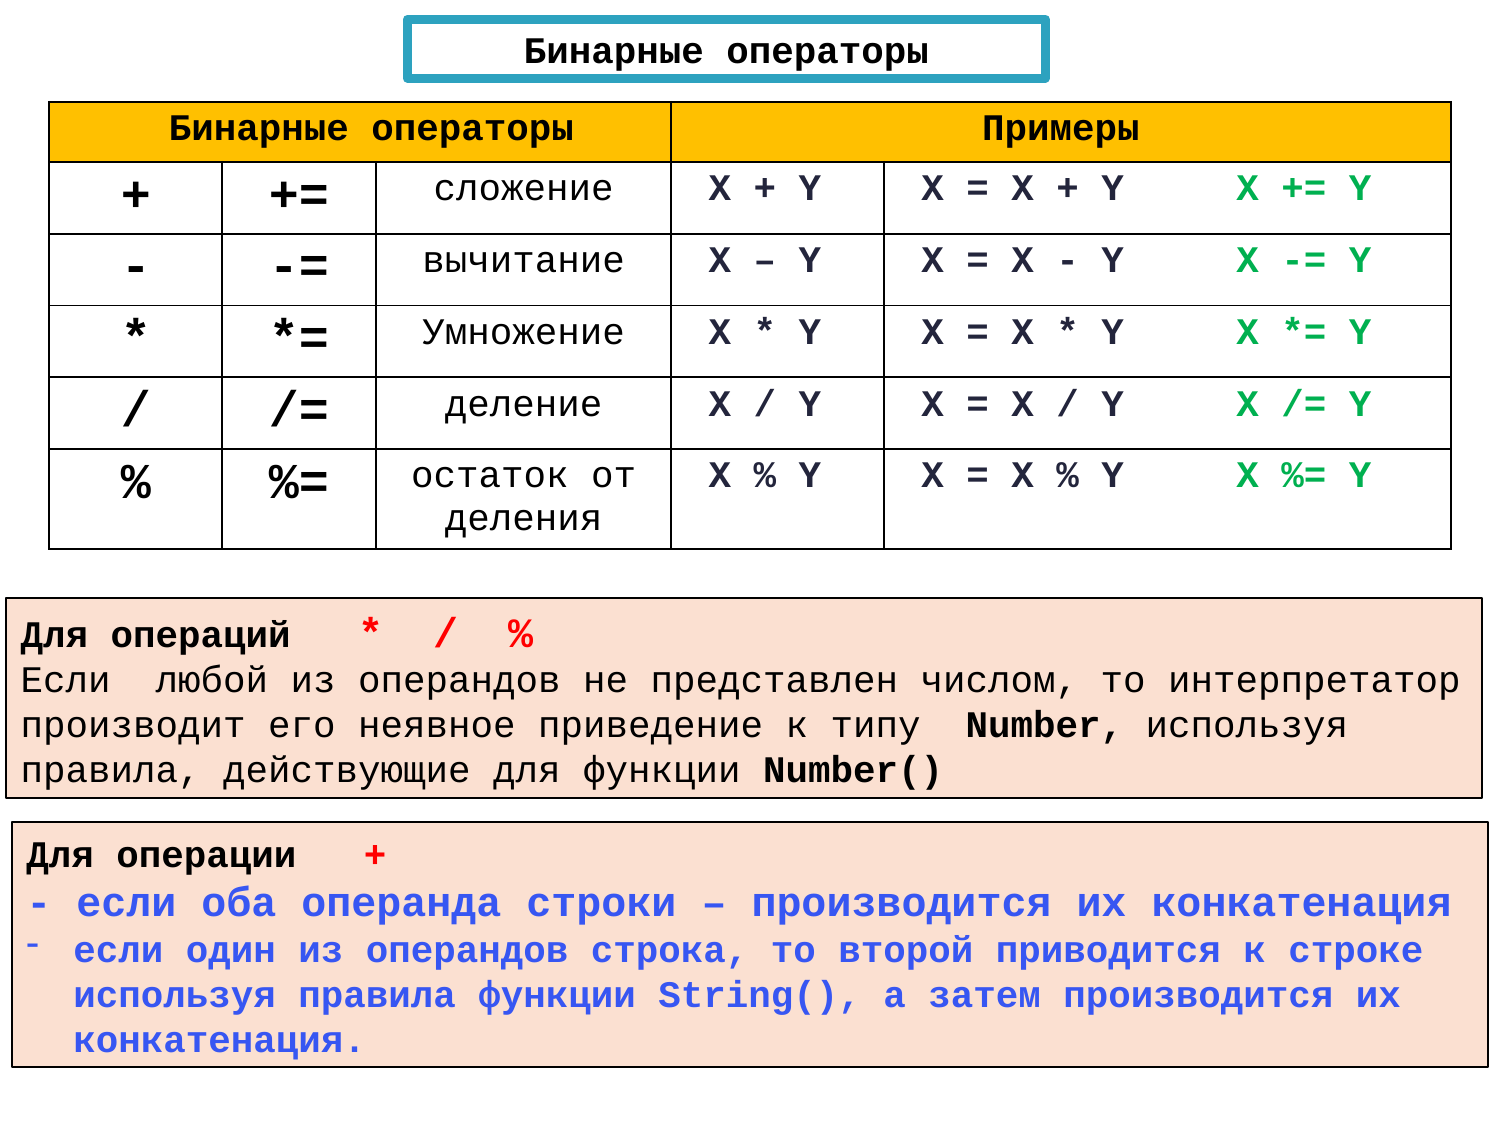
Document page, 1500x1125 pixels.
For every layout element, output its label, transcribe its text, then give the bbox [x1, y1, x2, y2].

table_cell % [50, 450, 221, 548]
table_cell X = X / Y X /= Y [885, 378, 1450, 448]
table_cell X % Y [672, 450, 883, 548]
table_cell - [50, 235, 221, 305]
table_cell X = X * Y X *= Y [885, 306, 1450, 376]
table_cell += [223, 163, 375, 233]
table_cell остаток от деления [377, 450, 670, 548]
table_header Примеры [672, 103, 1450, 161]
table_header Бинарные операторы [50, 103, 670, 161]
table_cell + [50, 163, 221, 233]
table_cell /= [223, 378, 375, 448]
table_cell X – Y [672, 235, 883, 305]
table_cell *= [223, 306, 375, 376]
table_cell X * Y [672, 306, 883, 376]
table_cell / [50, 378, 221, 448]
table_cell cложение [377, 163, 670, 233]
text_box Для операций * / % Если любой из операндов не представлен числом, то интерпретатор производит его неявное приведение к типу Number, используя правила, действующие для функции Number() [5, 597, 1483, 798]
table_cell %= [223, 450, 375, 548]
table_cell X / Y [672, 378, 883, 448]
table_cell X = X + Y X += Y [885, 163, 1450, 233]
table_cell -= [223, 235, 375, 305]
text_box Бинарные операторы [403, 15, 1050, 83]
table_cell вычитание [377, 235, 670, 305]
table_cell X + Y [672, 163, 883, 233]
text_box Для операции + - eсли оба операнда строки – производится их конкатенация если один из операндов строка, то второй приводится к строке используя правила функции String(), а затем производится их конкатенация. [11, 822, 1489, 1068]
table_cell * [50, 306, 221, 376]
table_cell Умножение [377, 306, 670, 376]
table_cell деление [377, 378, 670, 448]
table_cell X = X % Y X %= Y [885, 450, 1450, 548]
table_cell X = X - Y X -= Y [885, 235, 1450, 305]
